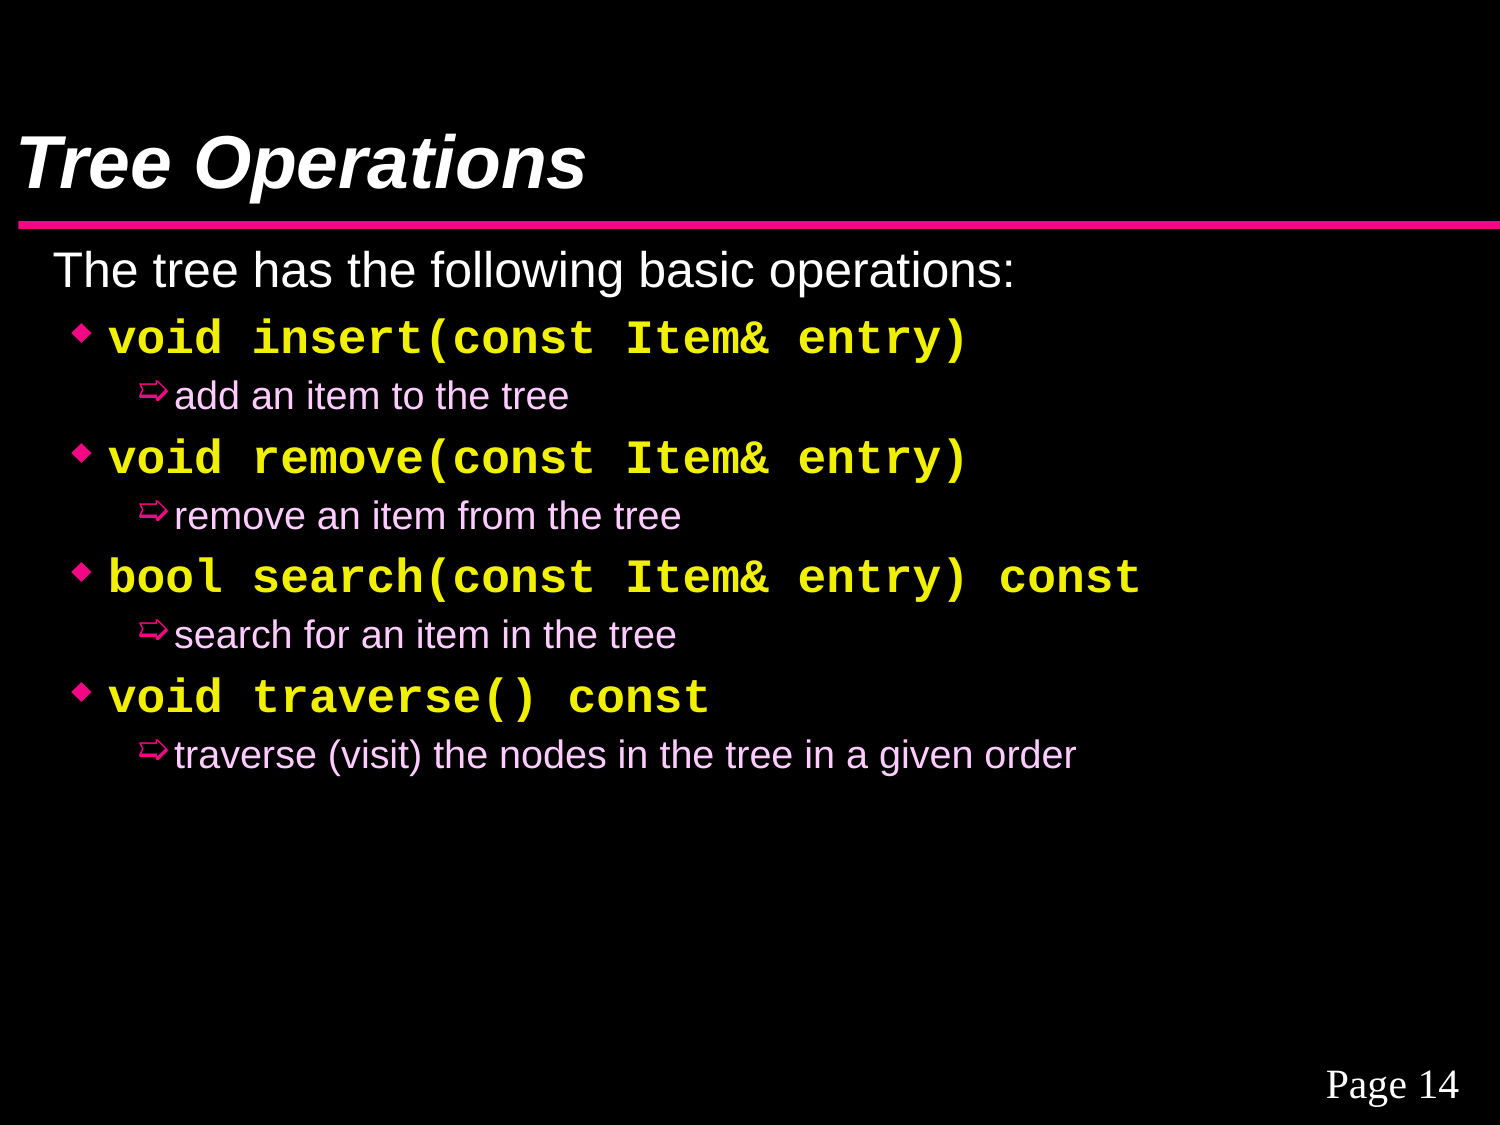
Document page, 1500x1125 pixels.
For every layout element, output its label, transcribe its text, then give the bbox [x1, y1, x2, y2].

title Tree Operations [0, 0, 1500, 213]
list The tree has the following basic operations: void insert(const Item& entry) add an item to the tree void remove(const Item& entry) remove an item from the tree bool search(const Item& entry) const search for an item in the tree void traverse() const traverse (visit) the nodes in the tree in a given order [0, 237, 1475, 1050]
